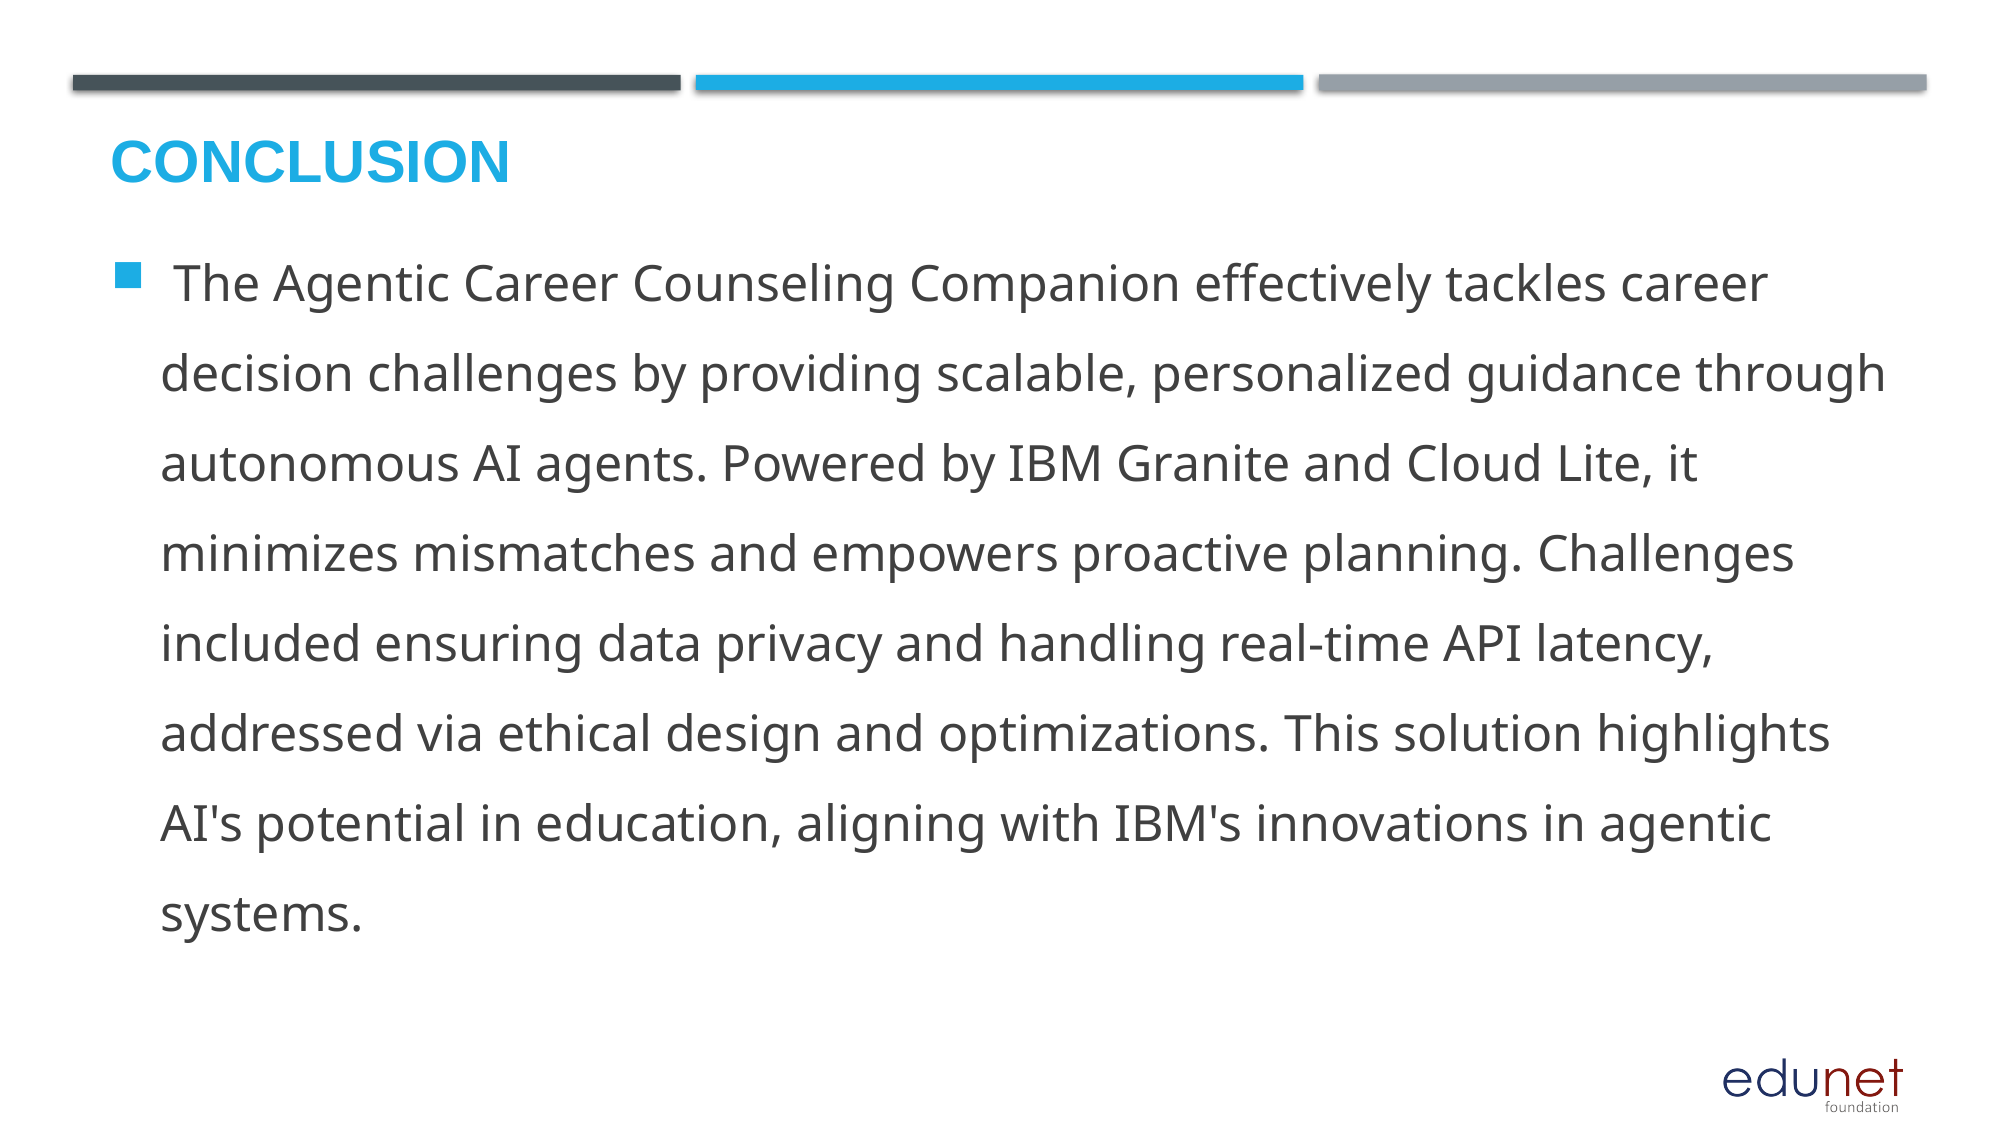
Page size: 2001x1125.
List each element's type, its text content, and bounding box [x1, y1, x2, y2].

title Conclusion [95, 115, 1905, 203]
list The Agentic Career Counseling Companion effectively tackles career decision challenges by providing scalable, personalized guidance through autonomous AI agents. Powered by IBM Granite and Cloud Lite, it minimizes mismatches and empowers proactive planning. Challenges included ensuring data privacy and handling real-time API latency, addressed via ethical design and optimizations. This solution highlights AI's potential in education, aligning with IBM's innovations in agentic systems. [95, 213, 1905, 981]
picture [1719, 1056, 1905, 1116]
